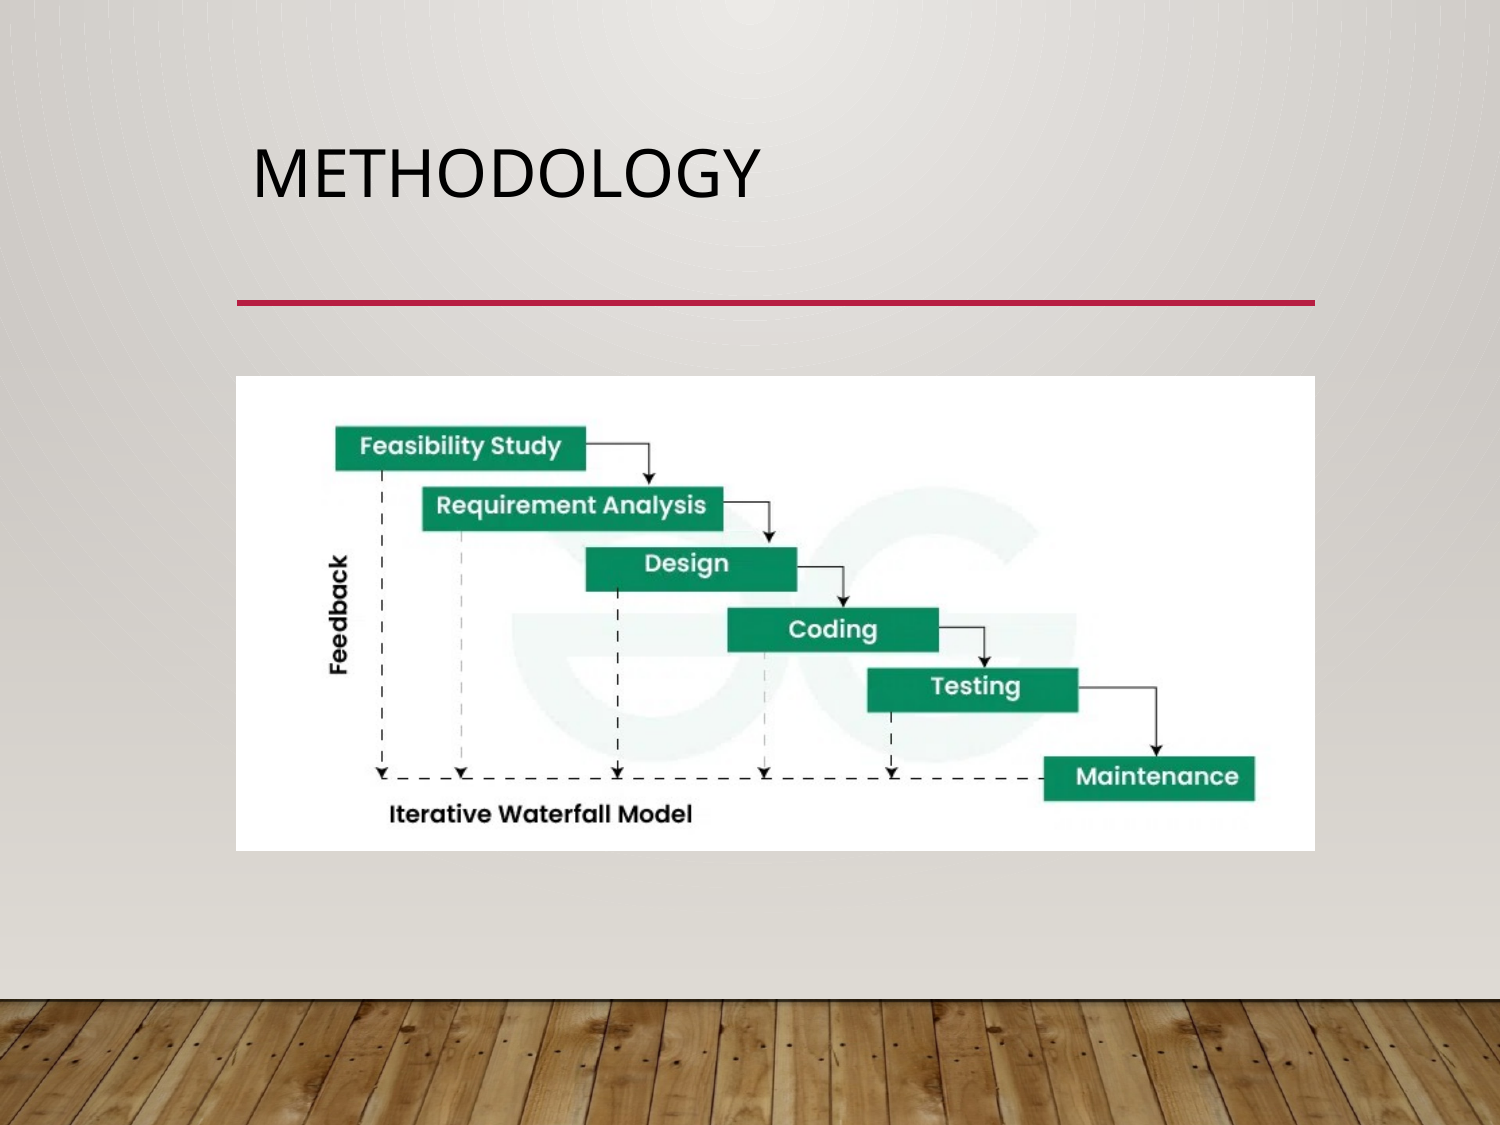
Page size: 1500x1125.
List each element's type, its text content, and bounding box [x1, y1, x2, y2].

picture [0, 999, 1500, 1125]
title Methodology [236, 131, 1315, 305]
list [236, 376, 1315, 851]
